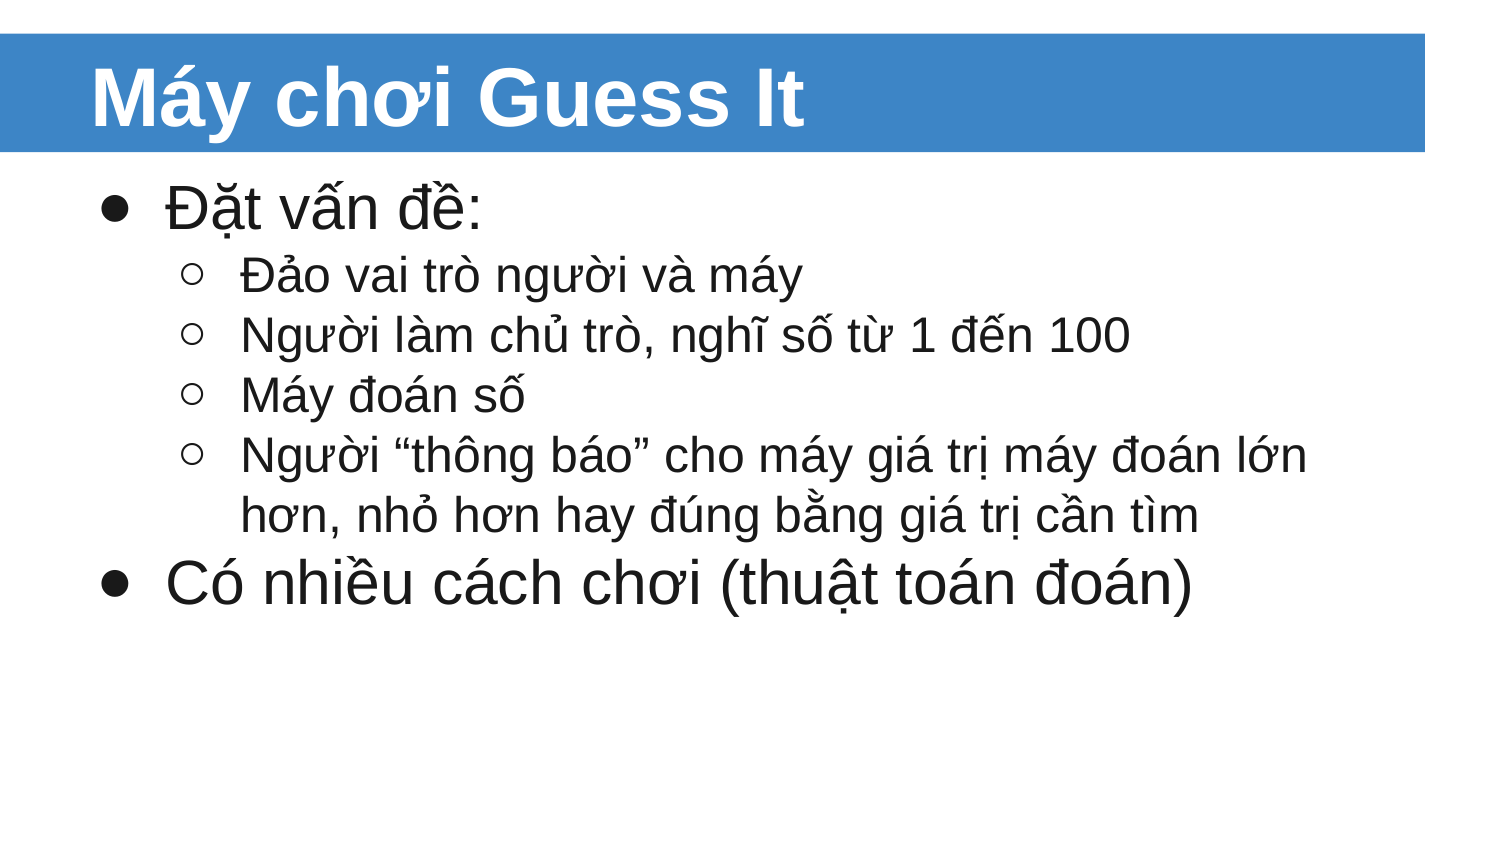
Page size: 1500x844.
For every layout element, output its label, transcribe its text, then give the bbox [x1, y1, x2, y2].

title Máy chơi Guess It [75, 33, 1425, 152]
list Đặt vấn đề: Đảo vai trò người và máy Người làm chủ trò, nghĩ số từ 1 đến 100 Máy đoán số Người “thông báo” cho máy giá trị máy đoán lớn hơn, nhỏ hơn hay đúng bằng giá trị cần tìm Có nhiều cách chơi (thuật toán đoán) [75, 152, 1425, 808]
